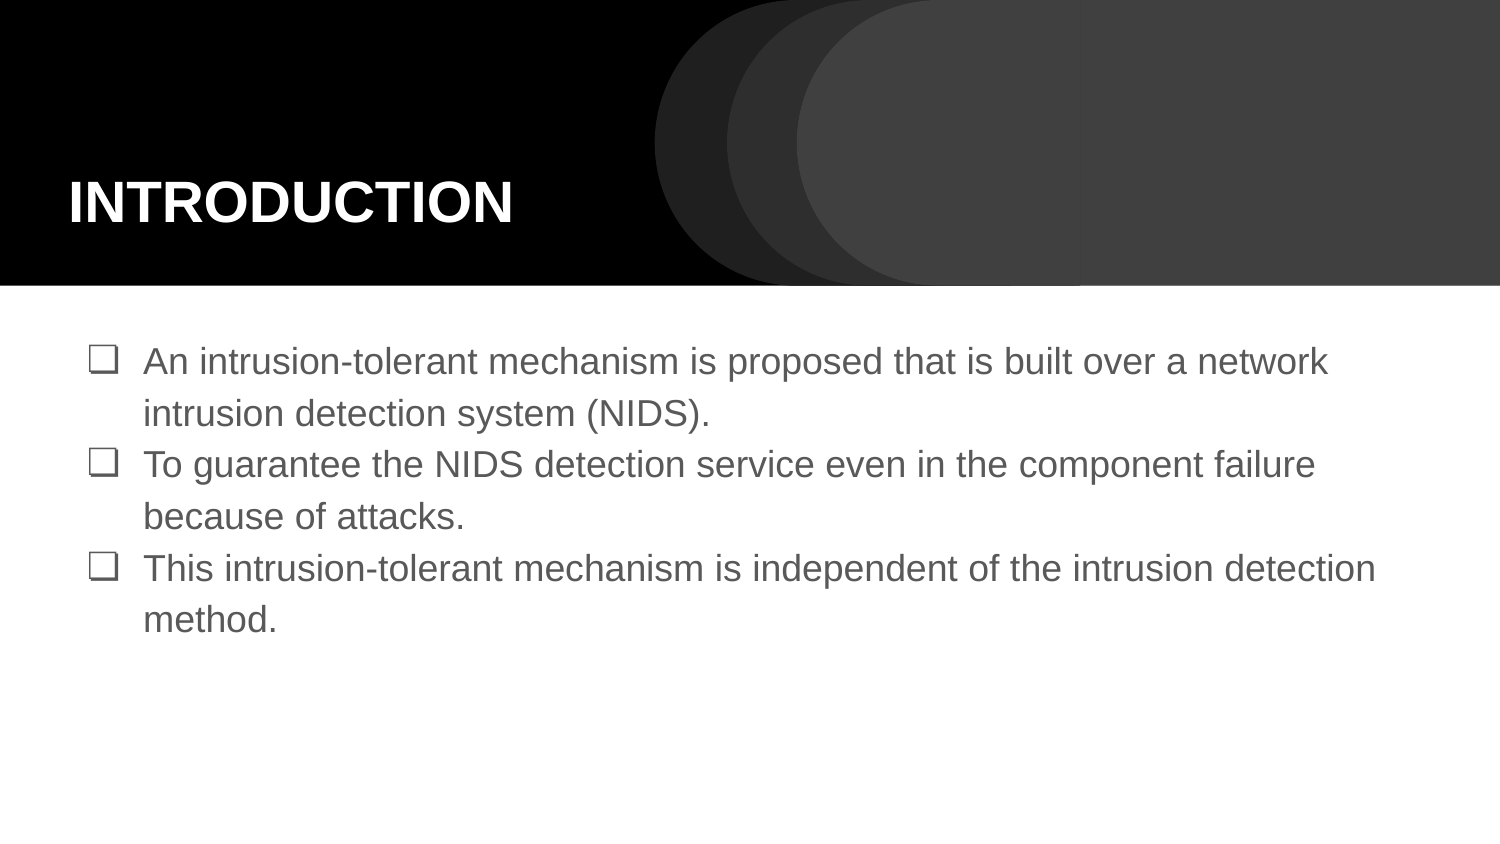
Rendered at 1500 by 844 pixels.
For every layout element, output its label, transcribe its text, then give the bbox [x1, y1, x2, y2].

title INTRODUCTION [53, 24, 638, 250]
list An intrusion-tolerant mechanism is proposed that is built over a network intrusion detection system (NIDS). To guarantee the NIDS detection service even in the component failure because of attacks. This intrusion-tolerant mechanism is independent of the intrusion detection method. [53, 315, 1447, 759]
